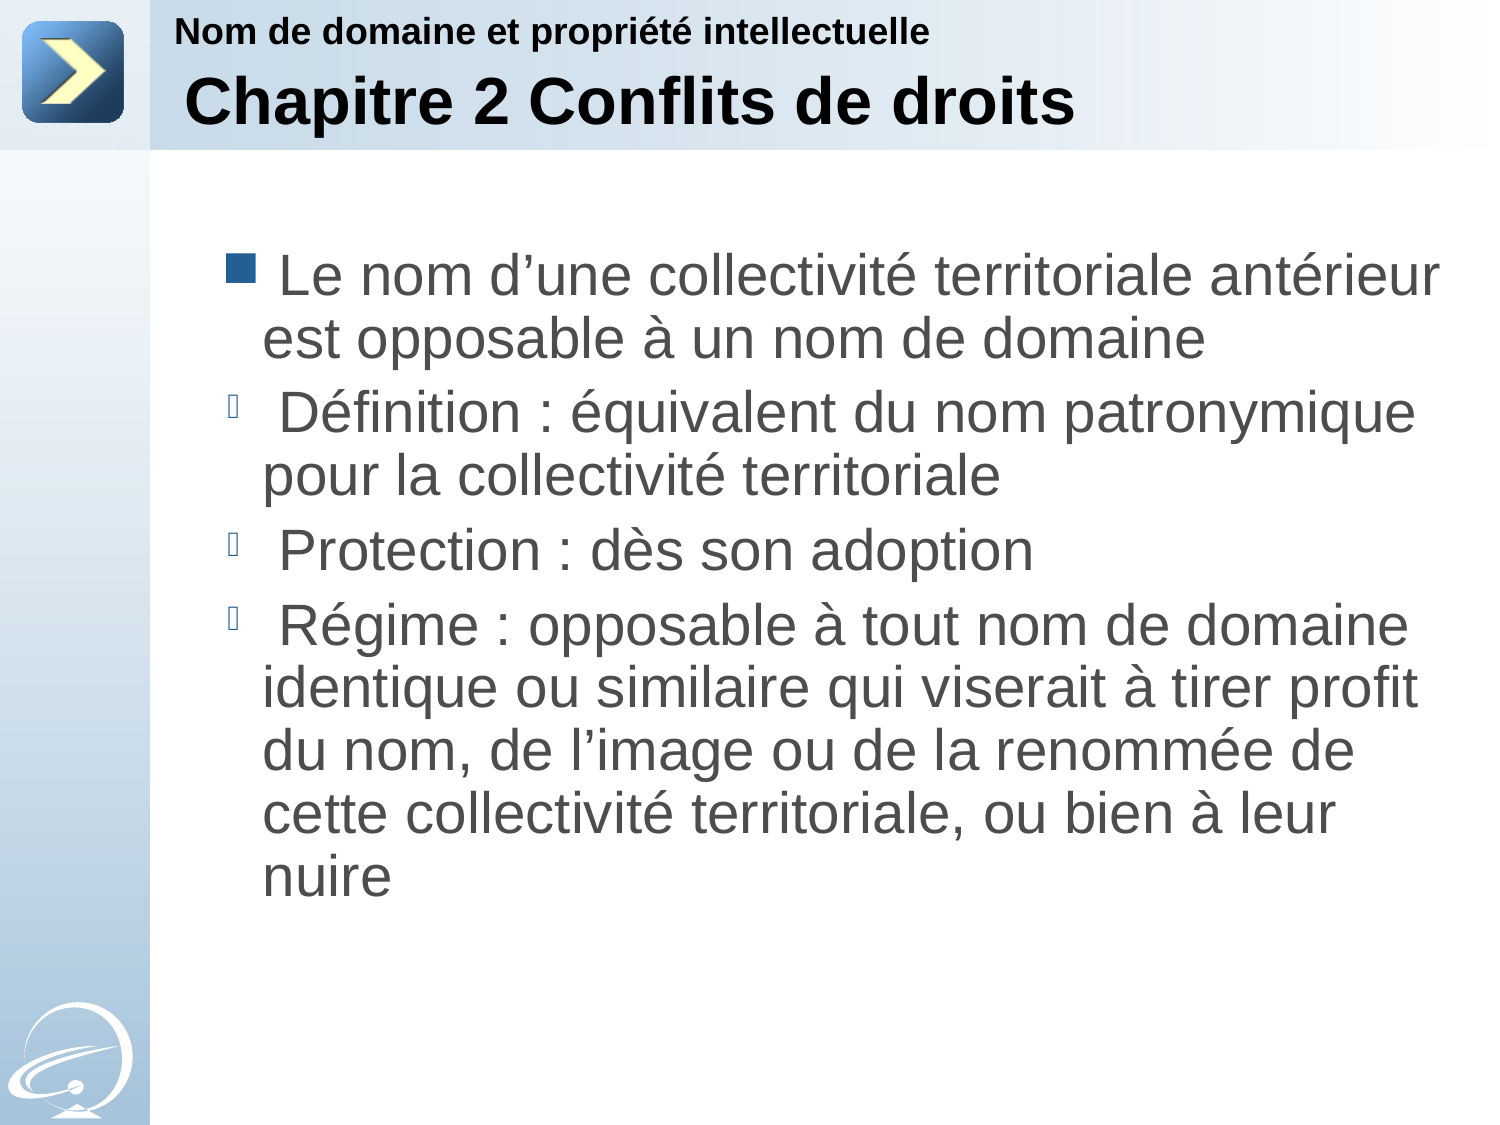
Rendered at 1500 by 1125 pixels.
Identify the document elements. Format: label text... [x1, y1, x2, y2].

picture [21, 19, 129, 127]
text_box Le nom d’une collectivité territoriale antérieur est opposable à un nom de domaine Définition : équivalent du nom patronymique pour la collectivité territoriale Protection : dès son adoption Régime : opposable à tout nom de domaine identique ou similaire qui viserait à tirer profit du nom, de l’image ou de la renommée de cette collectivité territoriale, ou bien à leur nuire [212, 237, 1463, 992]
title Chapitre 2 Conflits de droits [169, 60, 1451, 141]
text_box Nom de domaine et propriété intellectuelle [159, 0, 1500, 60]
